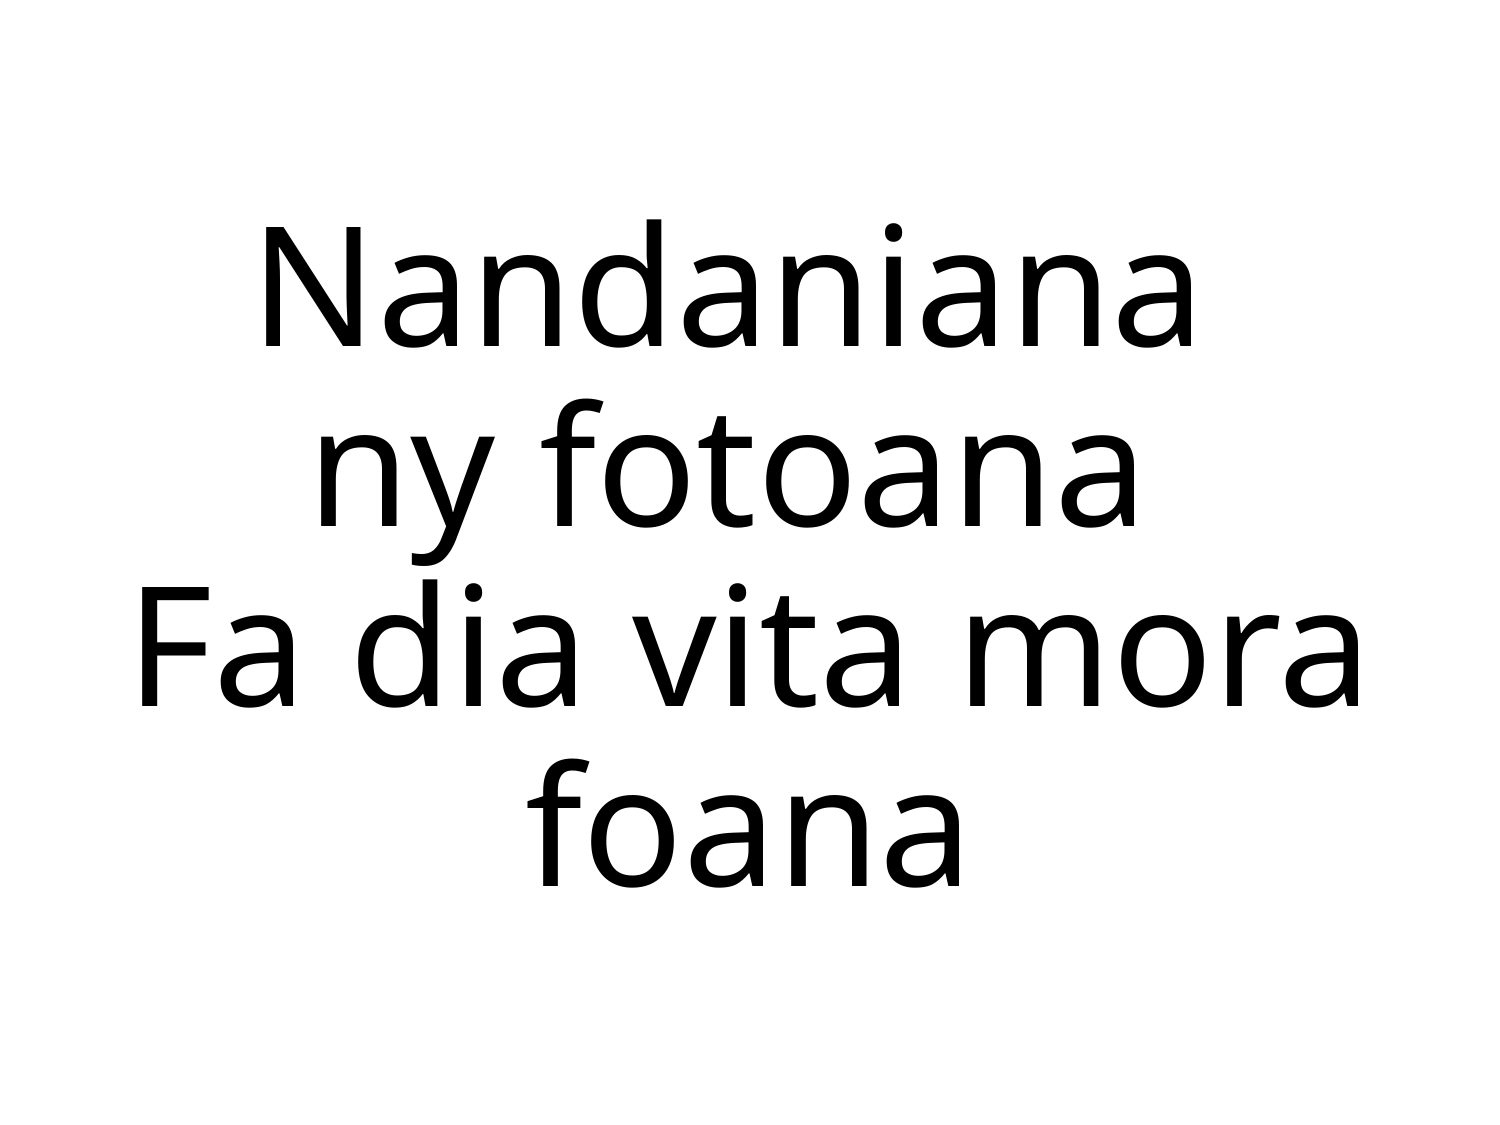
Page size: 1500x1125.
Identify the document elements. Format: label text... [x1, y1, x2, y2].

title Nandaniana ny fotoana Fa dia vita mora foana [0, 453, 1500, 672]
